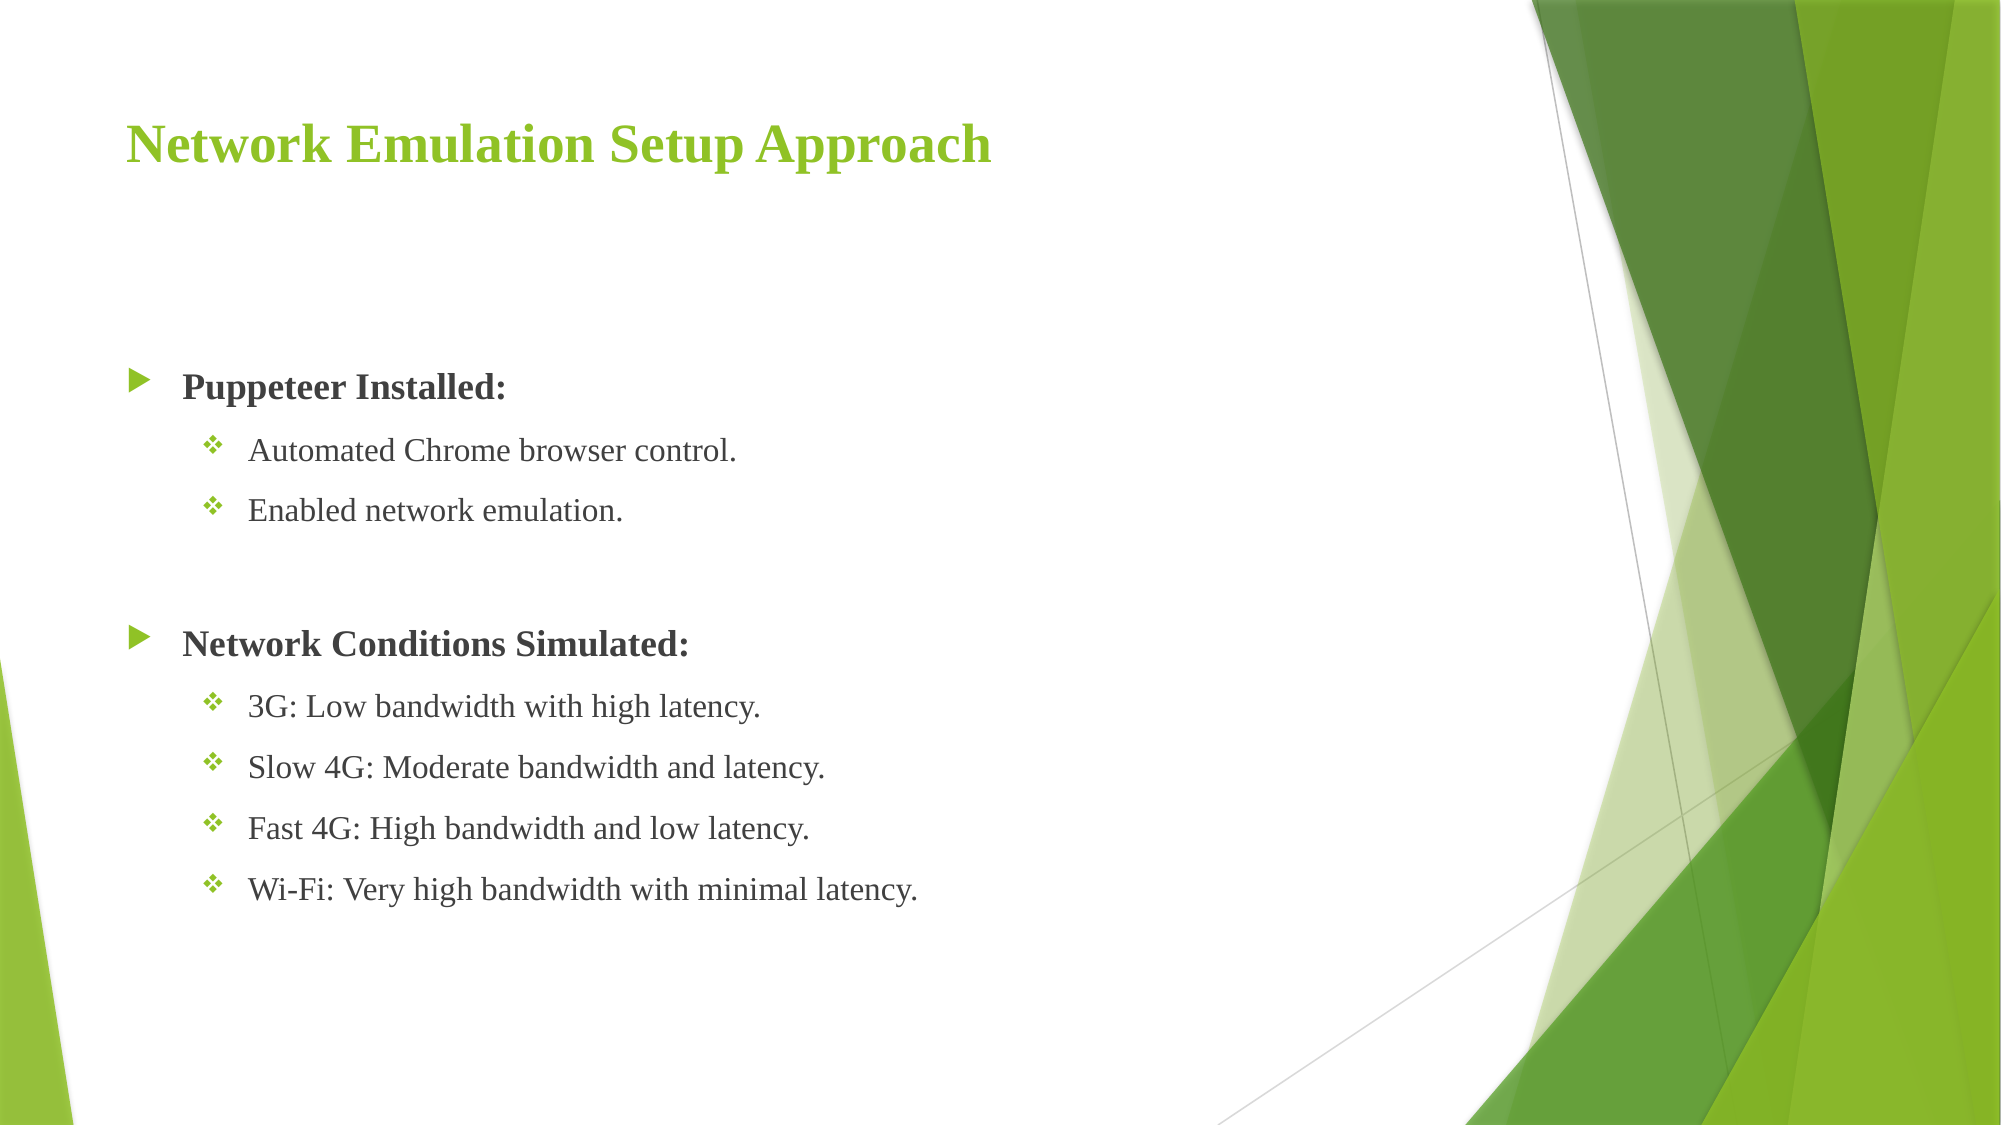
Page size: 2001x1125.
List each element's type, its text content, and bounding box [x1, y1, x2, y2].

title Network Emulation Setup Approach [111, 99, 1522, 317]
list Puppeteer Installed: Automated Chrome browser control. Enabled network emulation. Network Conditions Simulated: 3G: Low bandwidth with high latency. Slow 4G: Moderate bandwidth and latency. Fast 4G: High bandwidth and low latency. Wi-Fi: Very high bandwidth with minimal latency. [111, 354, 1522, 1019]
